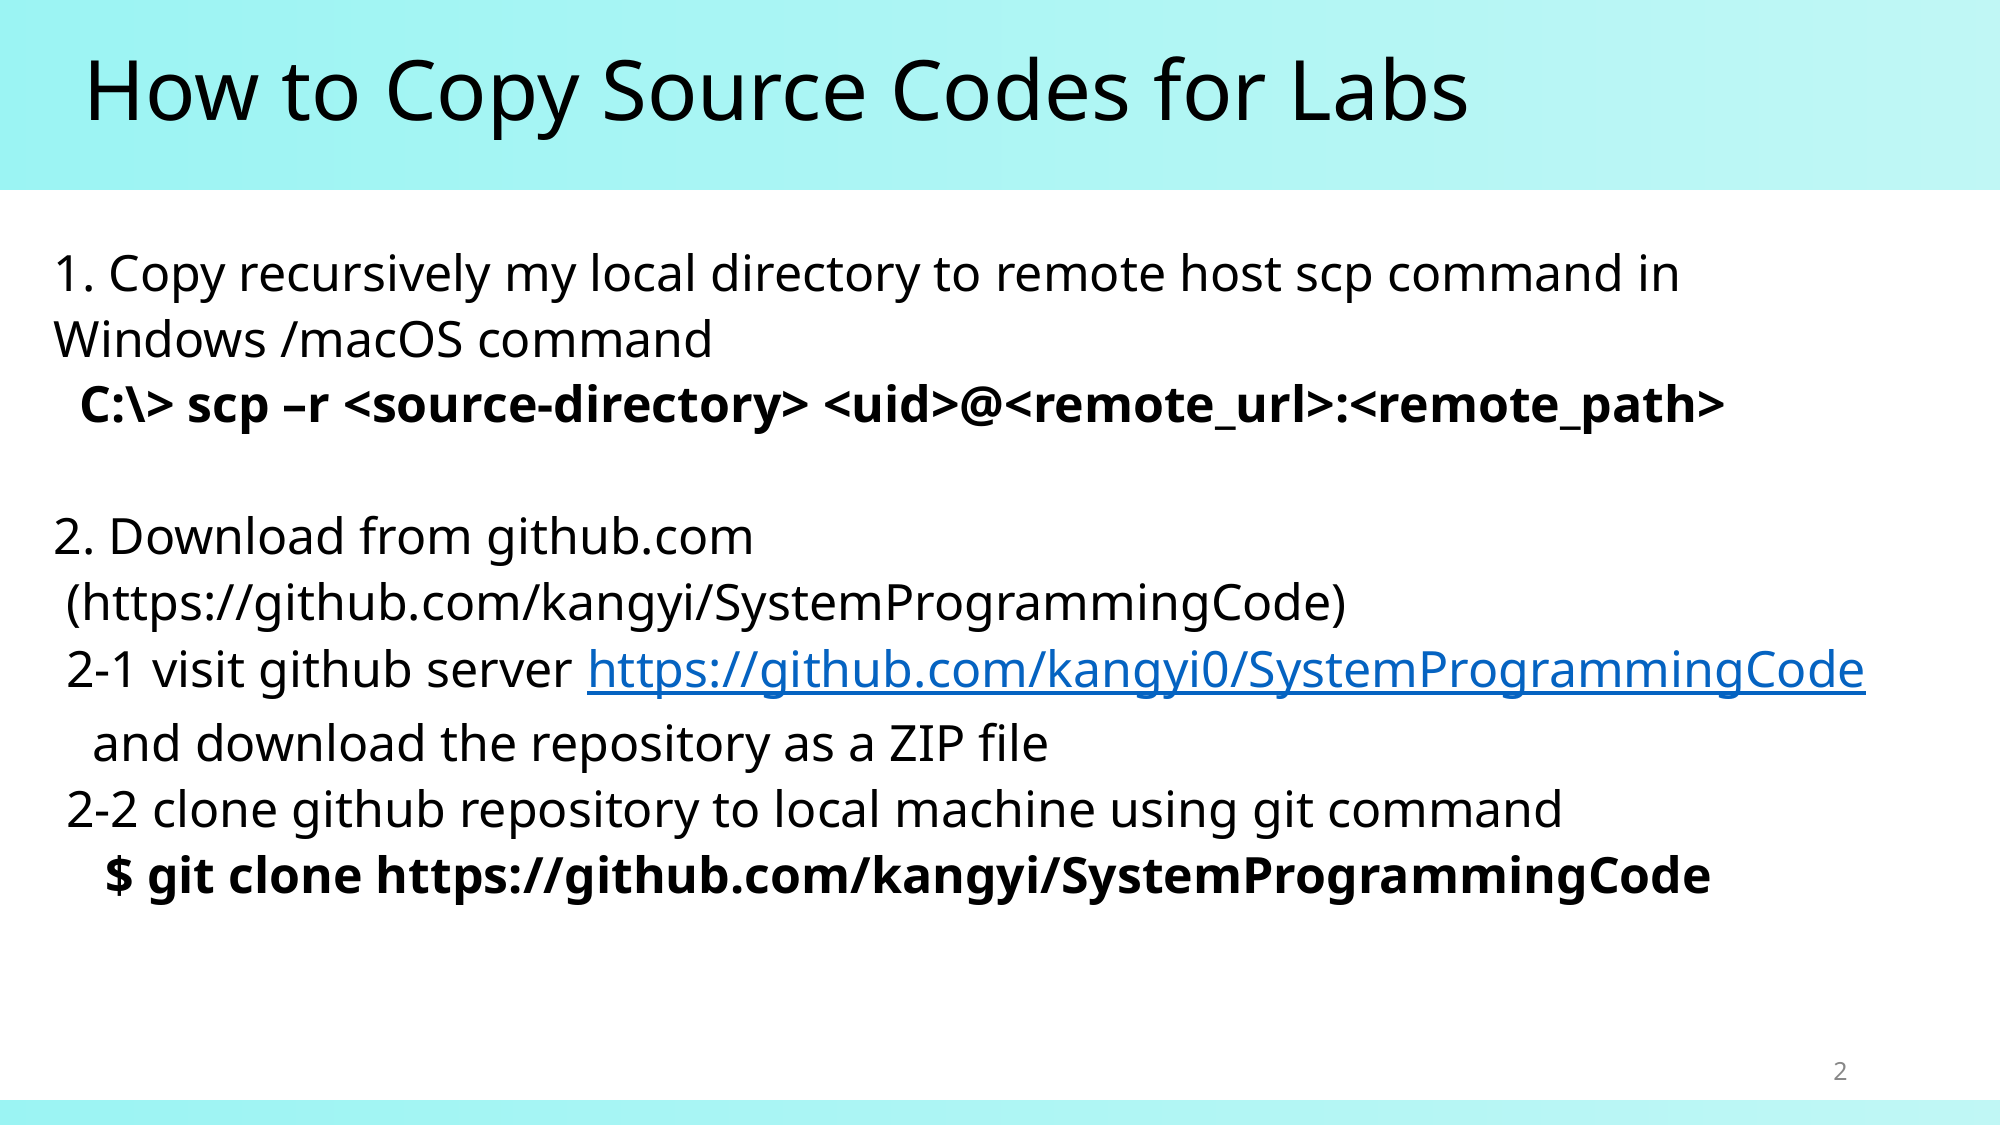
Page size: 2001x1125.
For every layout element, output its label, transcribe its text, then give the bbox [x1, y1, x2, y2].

title How to Copy Source Codes for Labs [68, 40, 1957, 146]
list 1. Copy recursively my local directory to remote host scp command in Windows /macOS command C:\> scp –r <source-directory> <uid>@<remote_url>:<remote_path> 2. Download from github.com (https://github.com/kangyi/SystemProgrammingCode) 2-1 visit github server https://github.com/kangyi0/SystemProgrammingCode and download the repository as a ZIP file 2-2 clone github repository to local machine using git command $ git clone https://github.com/kangyi/SystemProgrammingCode [19, 227, 1908, 1073]
slide_number 2 [1412, 1042, 1863, 1103]
